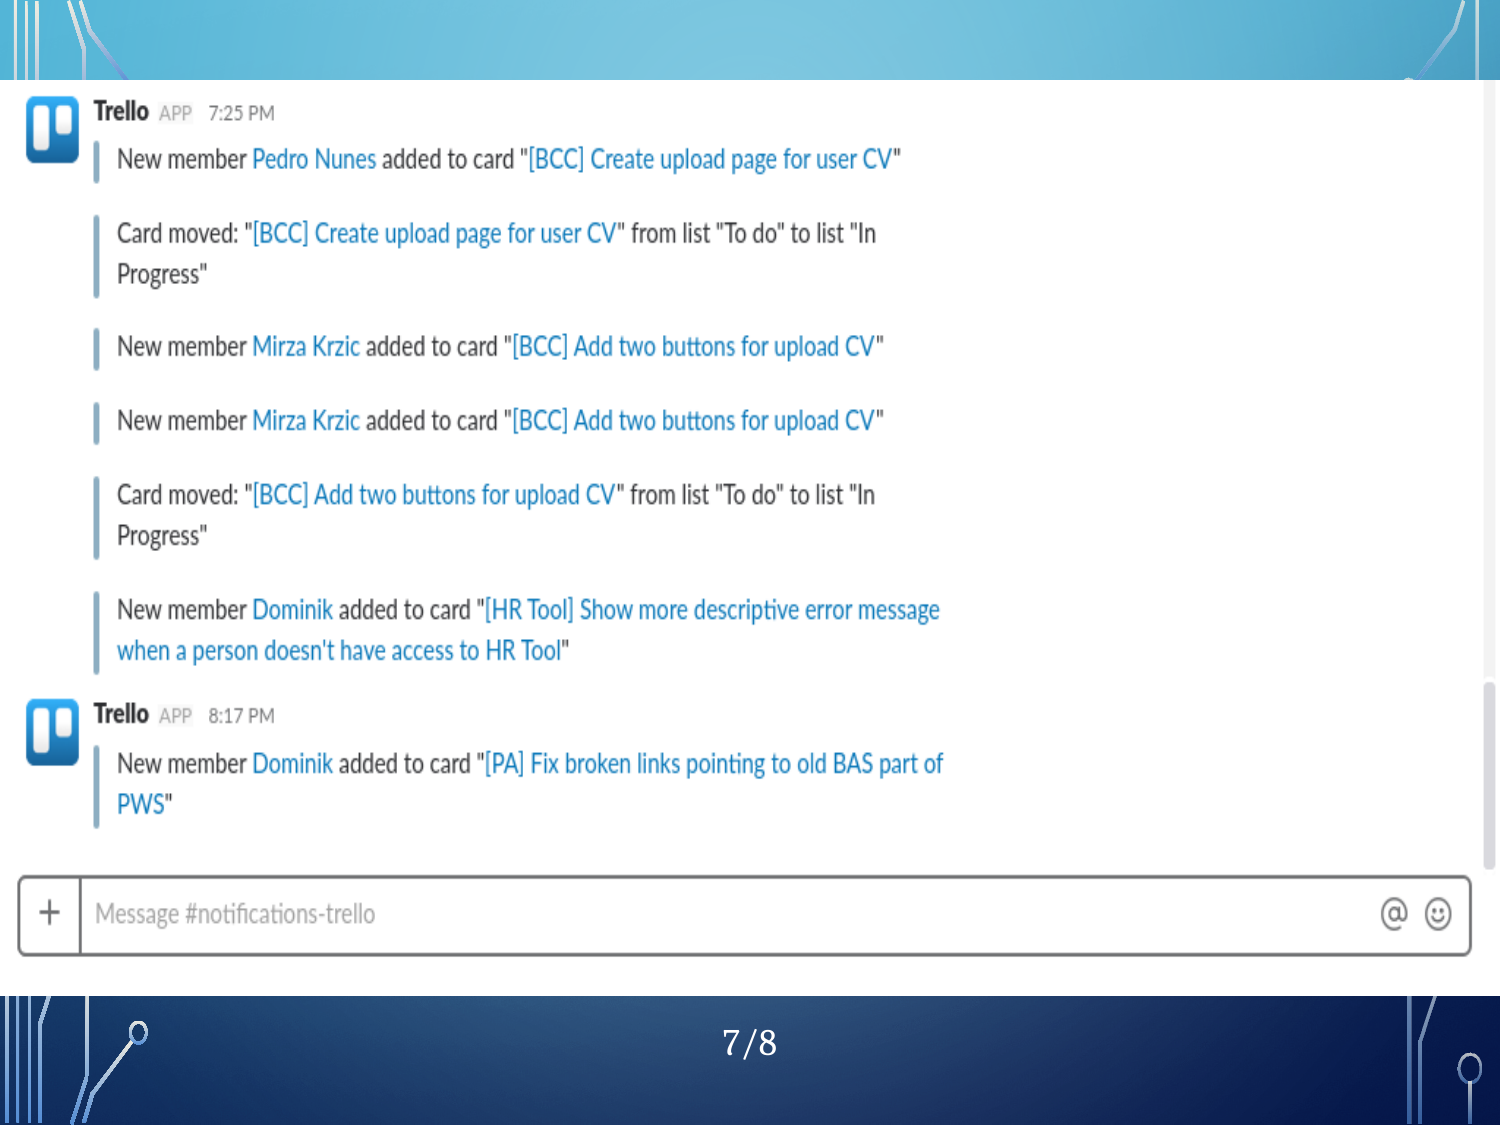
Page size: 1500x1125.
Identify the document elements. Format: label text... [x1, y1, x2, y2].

text_box 7/8 [358, 1003, 1142, 1125]
picture [0, 79, 1500, 997]
